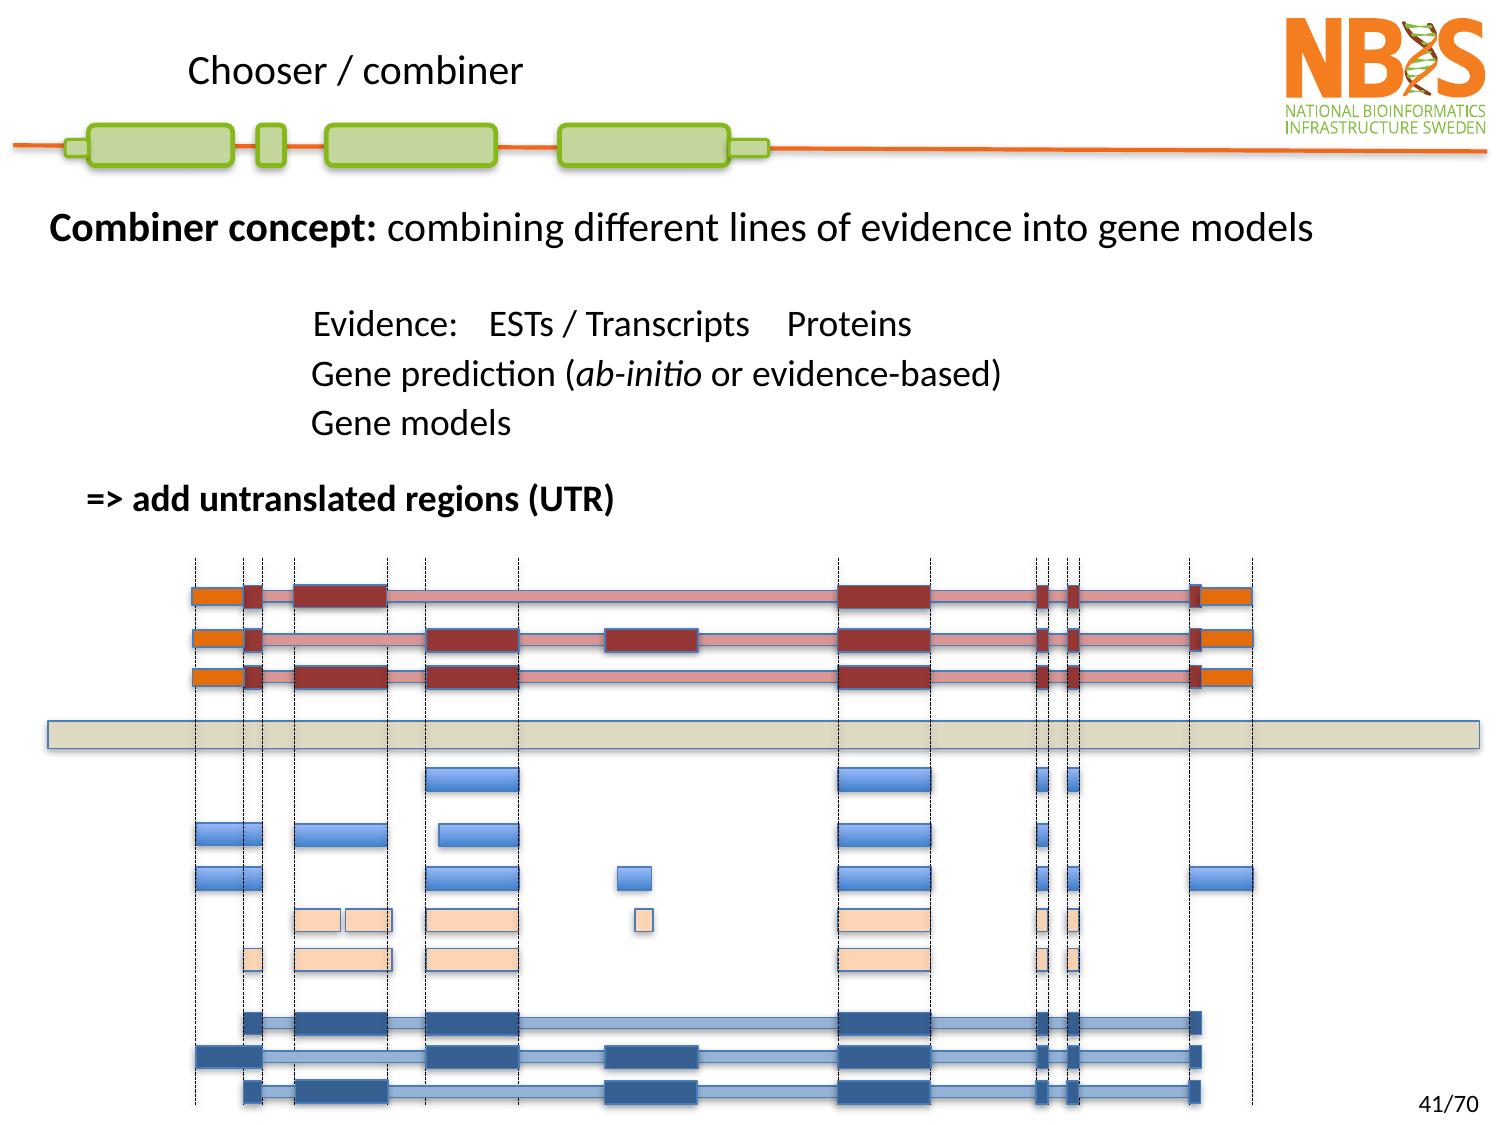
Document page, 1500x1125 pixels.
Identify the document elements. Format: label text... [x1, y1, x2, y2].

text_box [243, 628, 1202, 653]
text_box Gene models [295, 390, 527, 450]
title Chooser / combiner [75, 35, 638, 108]
text_box ESTs / Transcripts [474, 291, 766, 341]
slide_number 41/70 [1403, 1080, 1500, 1125]
text_box Gene prediction (ab-initio or evidence-based) [296, 341, 1018, 401]
text_box Combiner concept: combining different lines of evidence into gene models [34, 192, 1500, 257]
text_box ﻿=> add untranslated regions (UTR) [71, 466, 631, 527]
text_box Proteins [772, 291, 928, 352]
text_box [243, 584, 1202, 609]
text_box [1260, 720, 1480, 749]
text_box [195, 1045, 1202, 1070]
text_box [243, 1080, 1201, 1105]
text_box [47, 720, 189, 749]
text_box Evidence: [298, 291, 474, 341]
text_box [195, 557, 1254, 1106]
